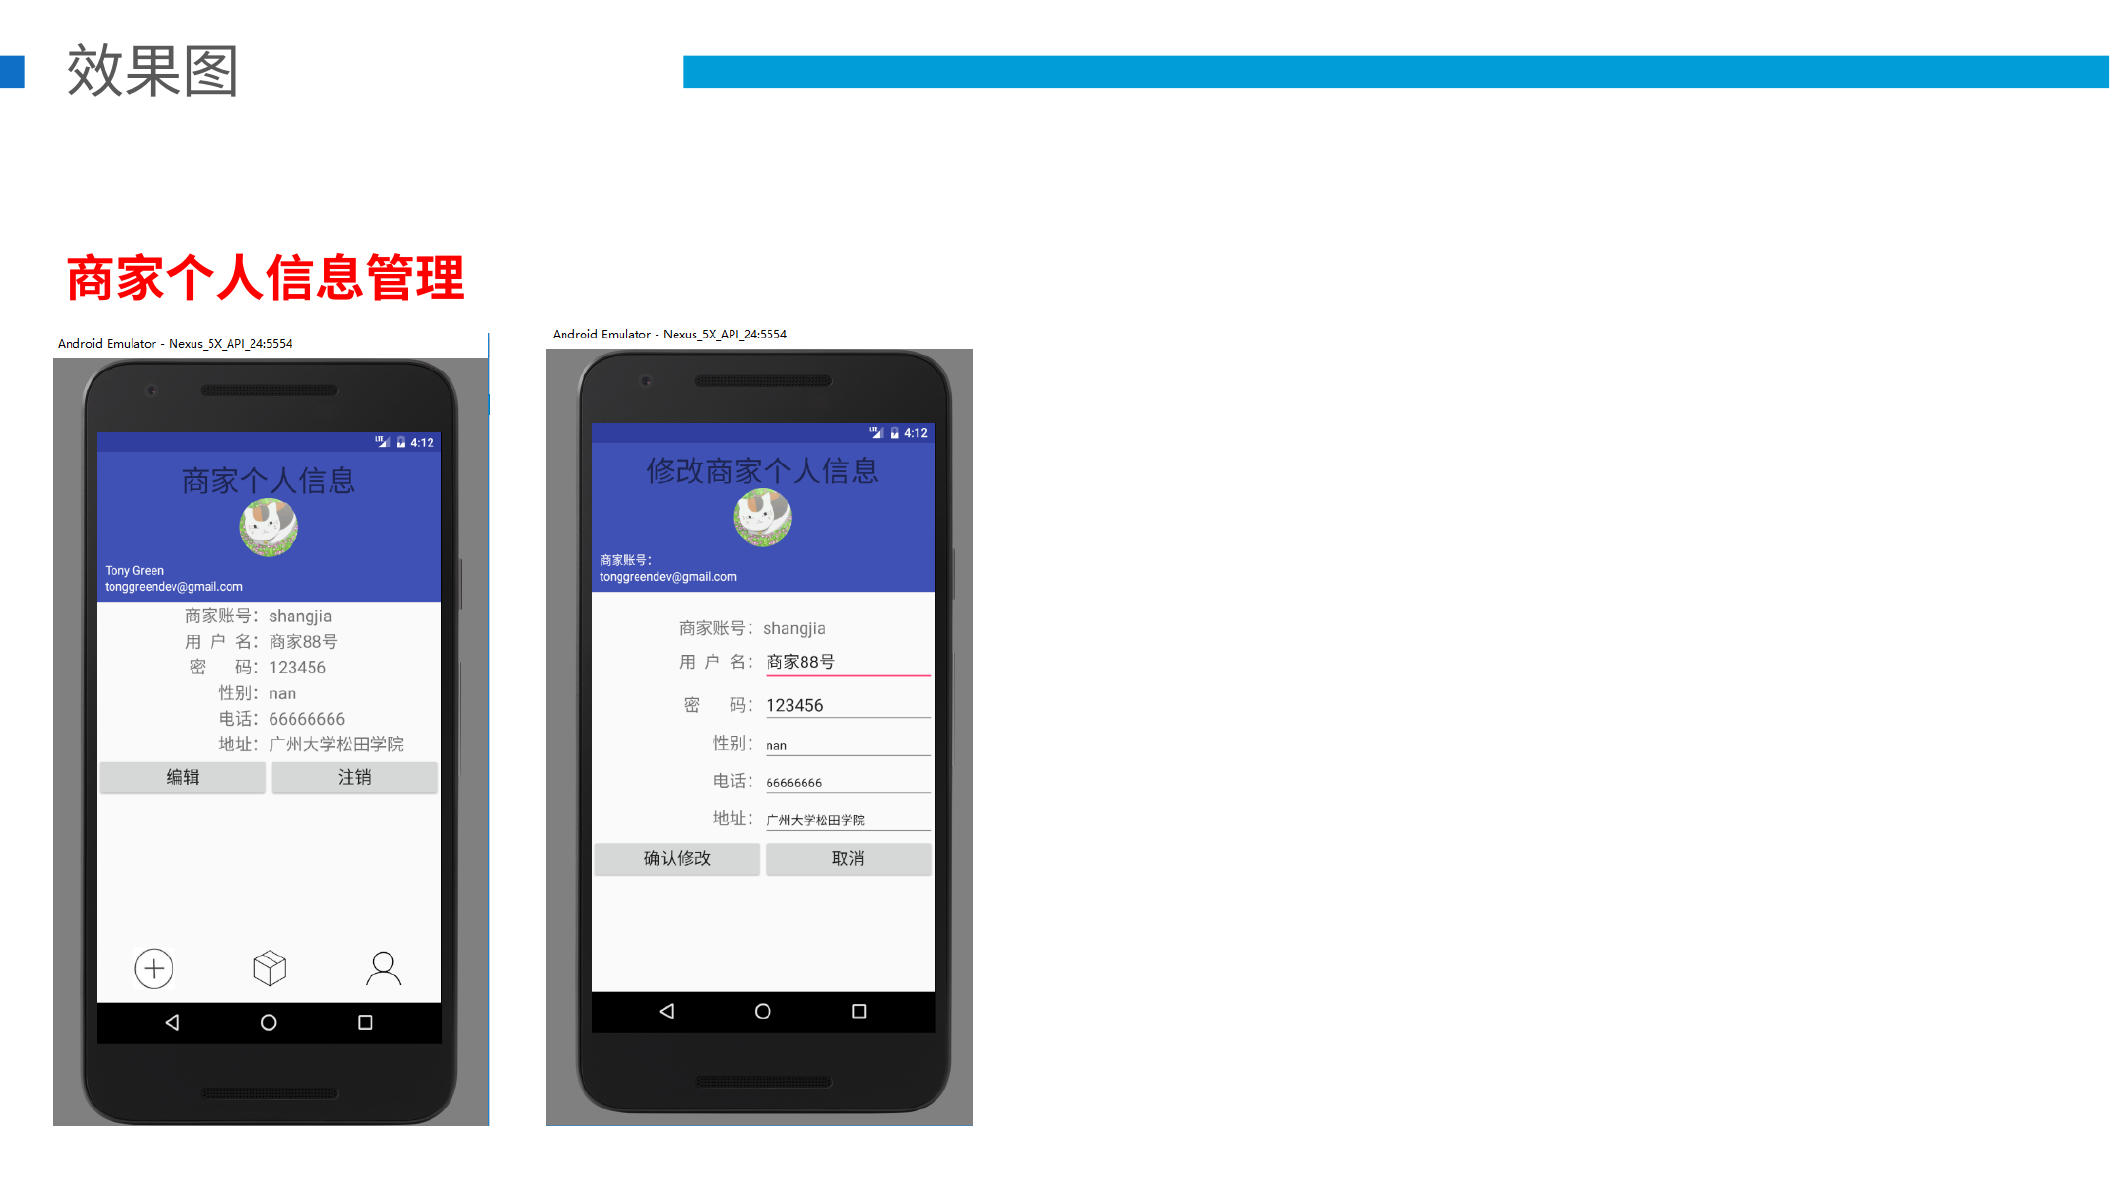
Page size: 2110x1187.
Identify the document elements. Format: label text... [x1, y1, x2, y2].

picture [546, 320, 973, 1126]
text_box 商家个人信息管理 [51, 239, 638, 315]
picture [53, 333, 490, 1126]
text_box 效果图 [51, 26, 256, 112]
